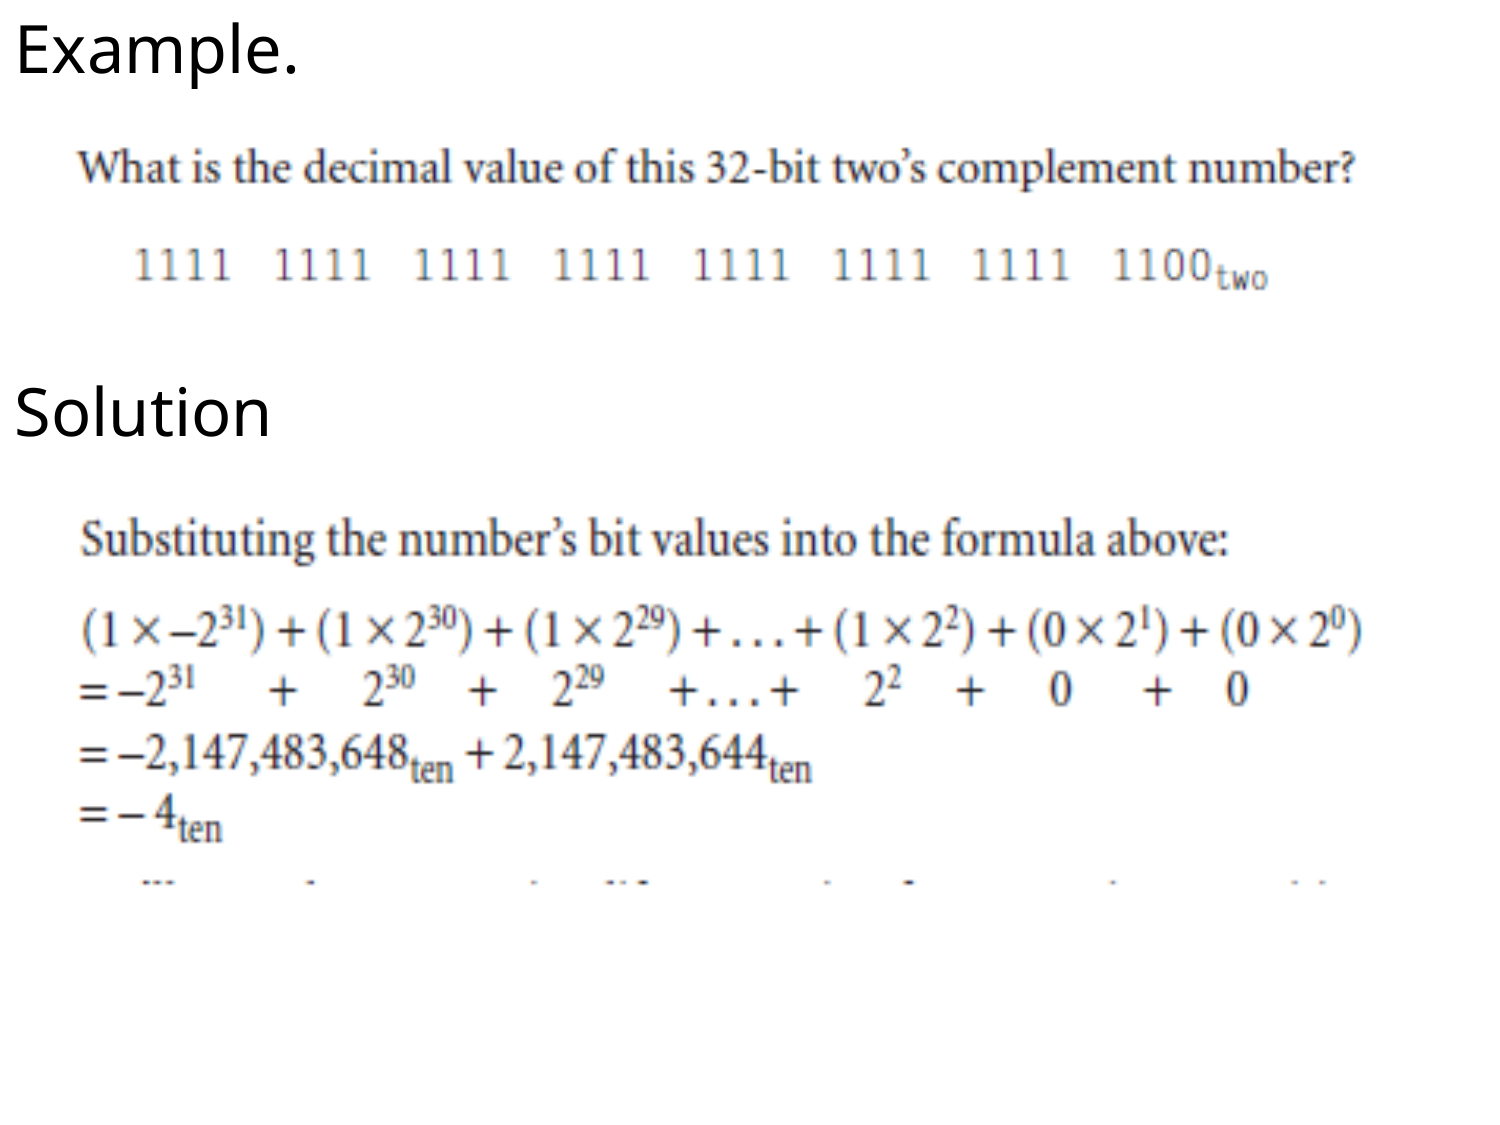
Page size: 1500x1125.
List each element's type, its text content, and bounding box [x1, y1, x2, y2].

picture [49, 487, 1451, 890]
text_box Example. [0, 0, 913, 95]
picture [37, 124, 1423, 338]
text_box Solution [0, 362, 913, 458]
